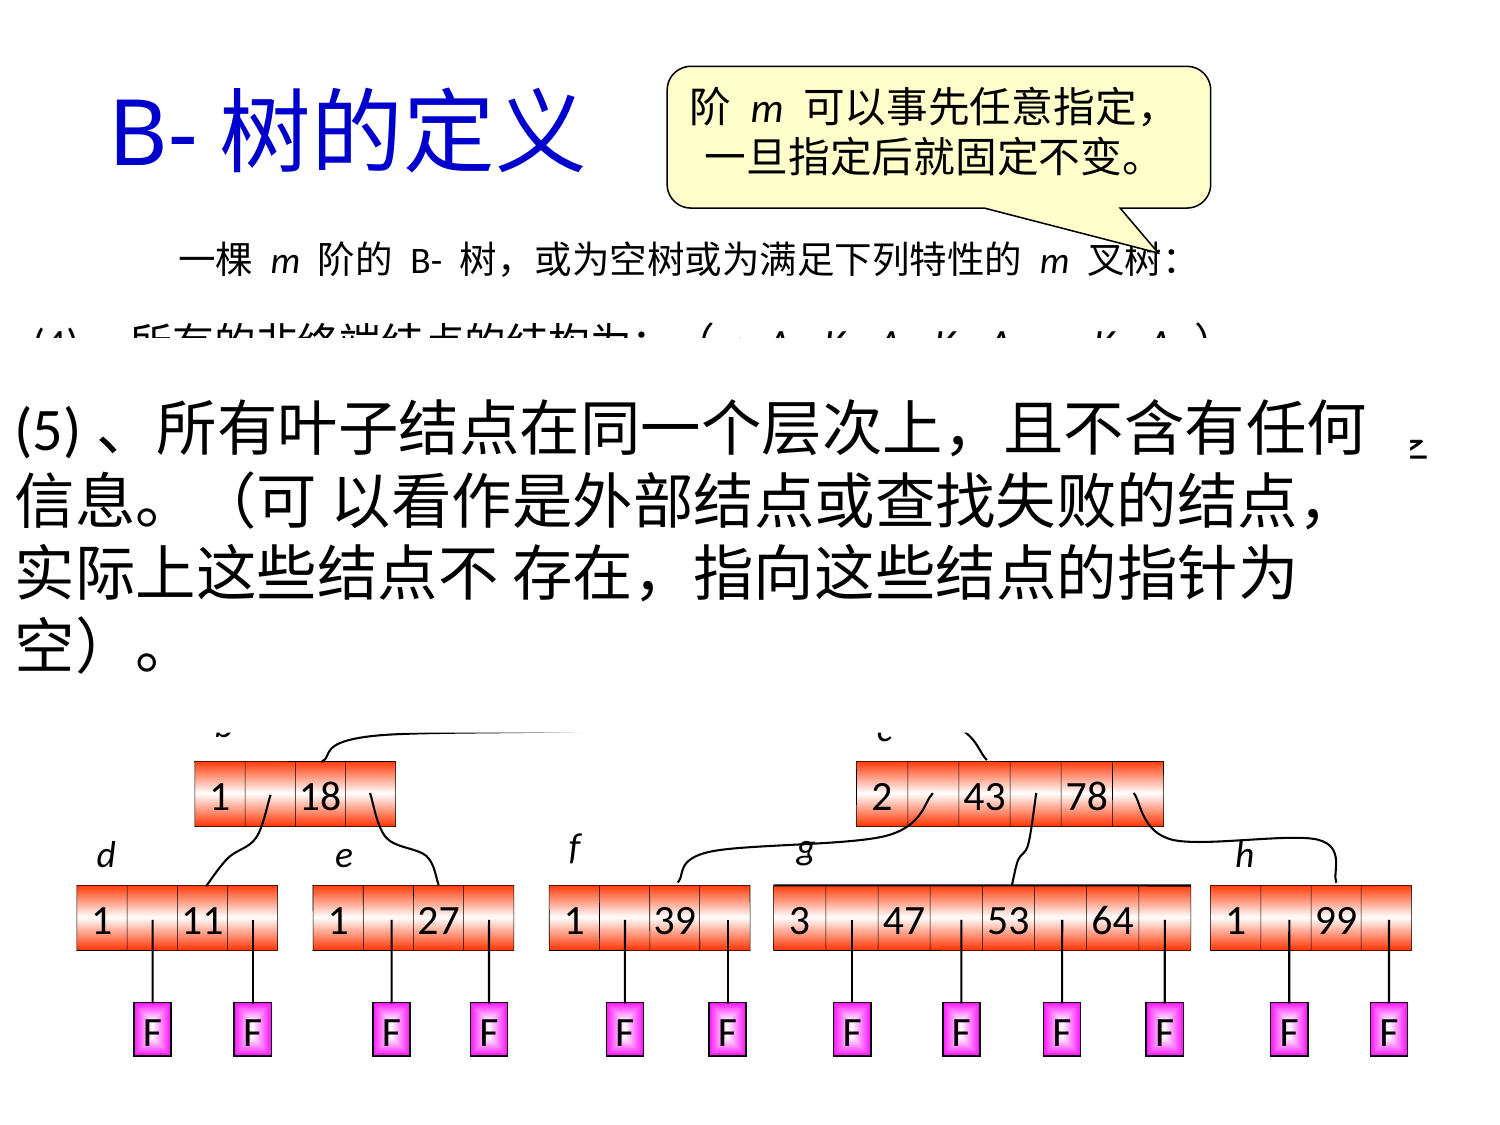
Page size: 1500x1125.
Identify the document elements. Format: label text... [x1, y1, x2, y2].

text_box 一棵 m 阶的 B- 树，或为空树或为满足下列特性的 m 叉树： [163, 228, 1223, 289]
text_box (4)、所有的非终端结点的结构为：（n, A0, K1, A1, K2, A2, …, Kn, An） 其中，Ki ( i = 1, …, n ) 为按升序排列的关键字； Ai (i = 0, …, n) 为指向子树 根结点的指针，且 Ai-1 所指子树中所有结点的关键字均小于 ki，An 所指子树 中所有结点的关键字均大于 kn，n ( 对于根结点 1≤n≤m – 1, 对于其它结点 m/2 – 1≤ n ≤m – 1) 为关键字的个数（或 n +1 为子树个数）。 [17, 309, 1471, 652]
text_box (5)、所有叶子结点在同一个层次上，且不含有任何信息。（可 以看作是外部结点或查找失败的结点，实际上这些结点不 存在，指向这些结点的指针为空）。 [0, 338, 1411, 733]
text_box 阶 m 可以事先任意指定， 一旦指定后就固定不变。 [667, 66, 1211, 254]
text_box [76, 562, 1412, 1058]
text_box B-树的定义 [94, 66, 623, 191]
